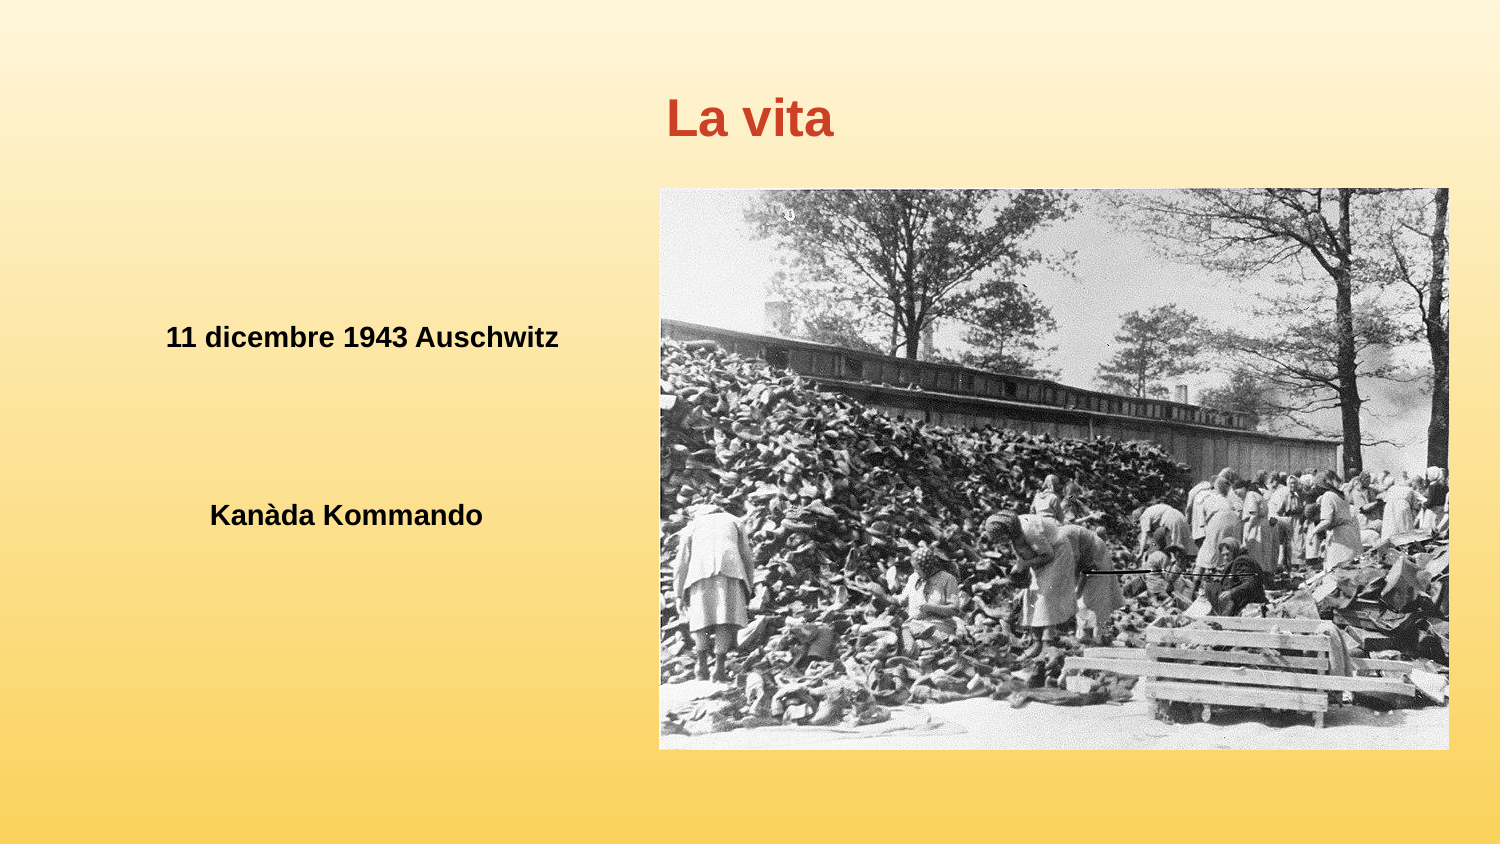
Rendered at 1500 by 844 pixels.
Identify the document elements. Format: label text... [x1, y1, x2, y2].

title La vita [51, 68, 1449, 163]
text_box Kanàda Kommando [165, 481, 528, 546]
picture [659, 188, 1450, 750]
text_box 11 dicembre 1943 Auschwitz [119, 303, 607, 369]
